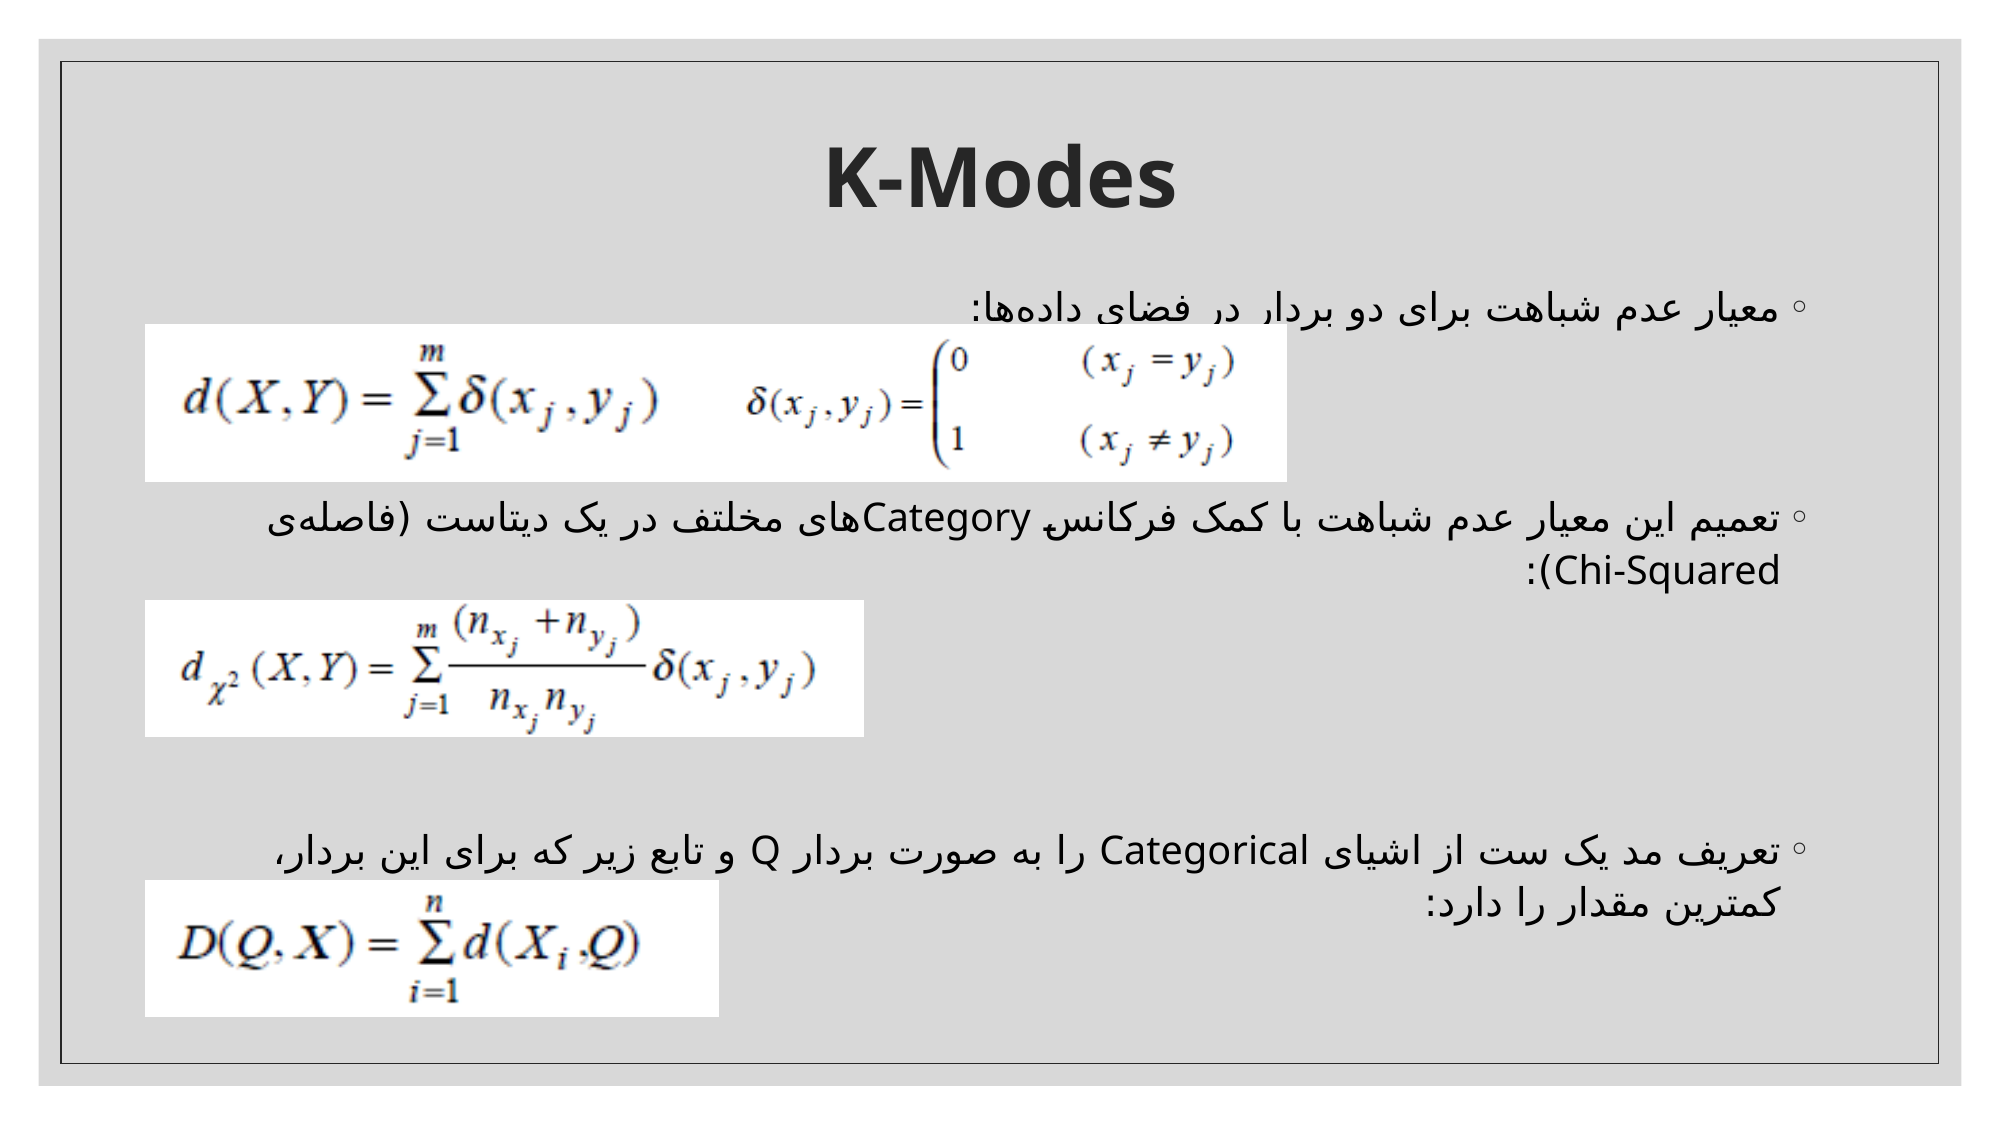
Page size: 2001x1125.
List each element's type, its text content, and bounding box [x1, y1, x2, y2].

picture [145, 600, 864, 737]
title K-Modes [174, 105, 1825, 257]
picture [145, 880, 719, 1017]
picture [145, 324, 1287, 482]
list معیار عدم شباهت برای دو بردار در فضای داده‌ها: تعمیم این معیار عدم شباهت با کمک فرکانس Categoryهای مخلتف در یک دیتاست (فاصله‌ی Chi-Squared): تعریف مد یک ست از اشیای Categorical را به صورت بردار Q و تابع زیر که برای این بردار،‌ کمترین مقدار را دارد: [174, 269, 1825, 936]
